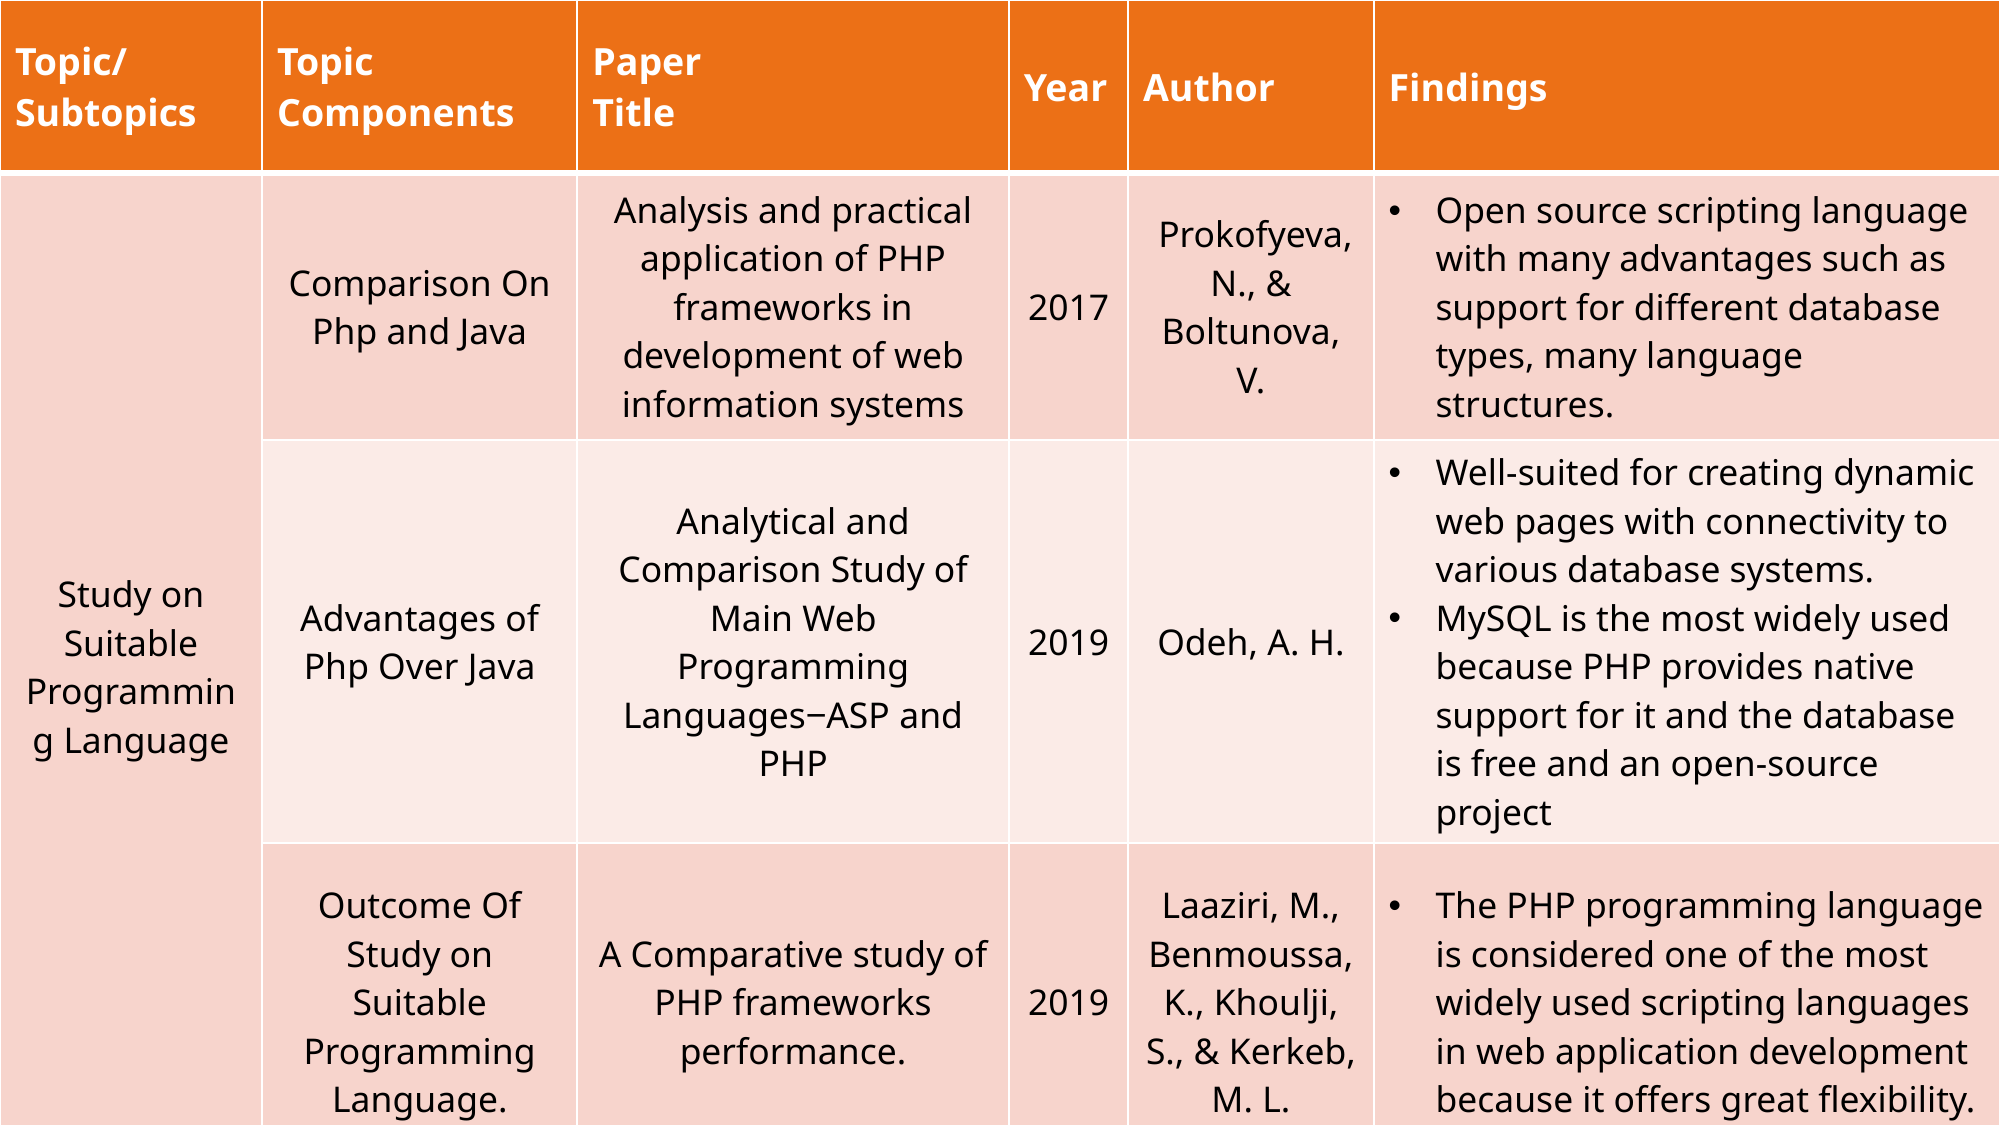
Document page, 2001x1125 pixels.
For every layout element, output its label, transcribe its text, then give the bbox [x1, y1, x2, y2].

table_header Findings [1375, 1, 1999, 170]
table_cell Outcome Of Study on Suitable Programming Language. [263, 844, 576, 1125]
table_cell Analytical and Comparison Study of Main Web Programming Languages‒ASP and PHP [578, 441, 1008, 842]
table_cell Advantages of Php Over Java [263, 441, 576, 842]
table_cell Open source scripting language with many advantages such as support for different database types, many language structures. [1375, 176, 1999, 439]
table_cell Laaziri, M., Benmoussa, K., Khoulji, S., & Kerkeb, M. L. [1129, 844, 1373, 1125]
table_header Topic/ Subtopics [1, 1, 261, 170]
table_header Year [1010, 1, 1127, 170]
table_cell Analysis and practical application of PHP frameworks in development of web information systems [578, 176, 1008, 439]
table_cell The PHP programming language is considered one of the most widely used scripting languages in web application development because it offers great flexibility. [1375, 844, 1999, 1125]
table_cell Study on Suitable Programming Language [1, 176, 261, 1125]
table_cell Well-suited for creating dynamic web pages with connectivity to various database systems. MySQL is the most widely used because PHP provides native support for it and the database is free and an open-source project [1375, 441, 1999, 842]
table_cell A Comparative study of PHP frameworks performance. [578, 844, 1008, 1125]
table_header Author [1129, 1, 1373, 170]
table_header Paper Title [578, 1, 1008, 170]
table_cell 2019 [1010, 441, 1127, 842]
table_cell Odeh, A. H. [1129, 441, 1373, 842]
table_cell 2017 [1010, 176, 1127, 439]
table_cell Comparison On Php and Java [263, 176, 576, 439]
table_cell Prokofyeva, N., & Boltunova, V. [1129, 176, 1373, 439]
table_cell 2019 [1010, 844, 1127, 1125]
table_header Topic Components [263, 1, 576, 170]
